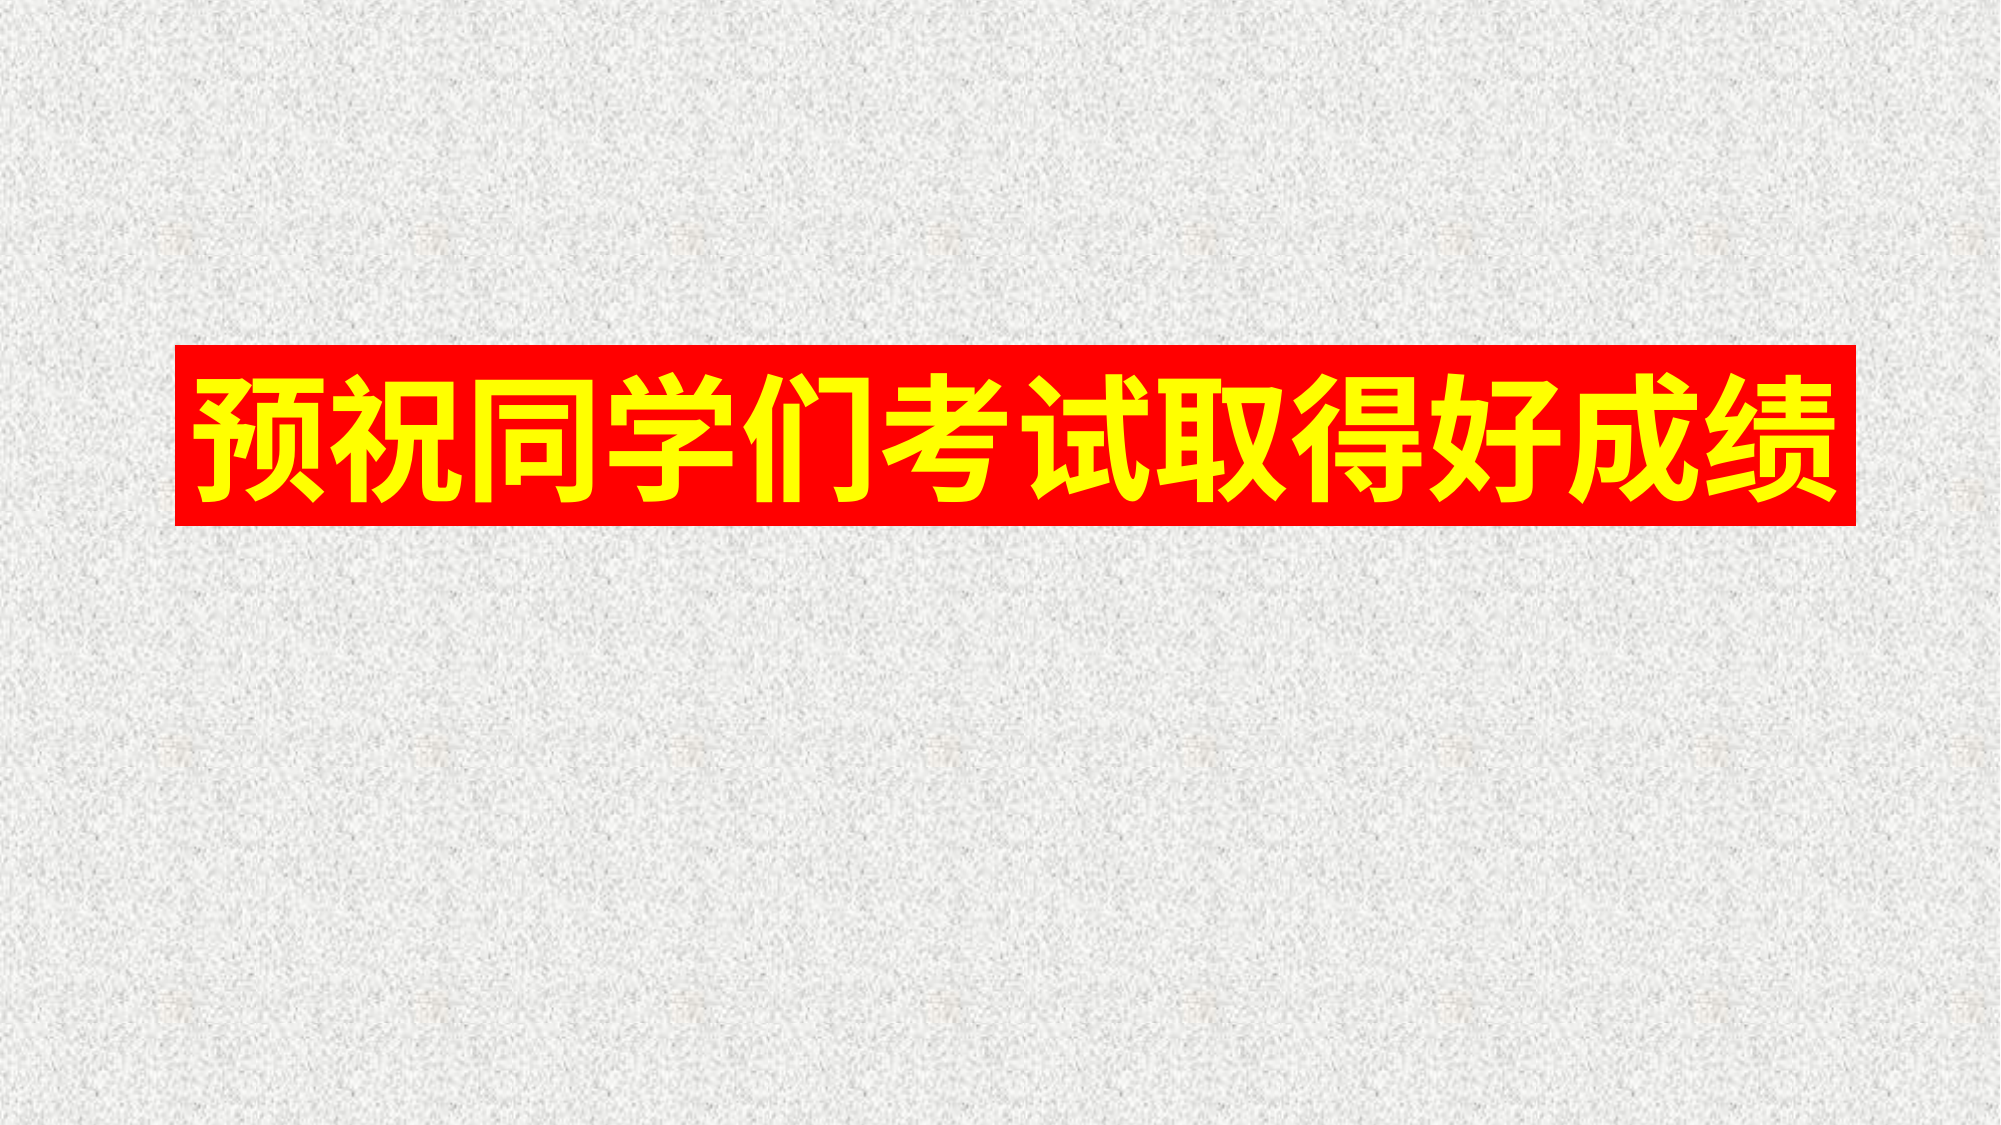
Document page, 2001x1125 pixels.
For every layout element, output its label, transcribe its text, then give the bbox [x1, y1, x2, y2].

text_box 预祝同学们考试取得好成绩 [175, 345, 1856, 526]
picture [0, 0, 2001, 1125]
